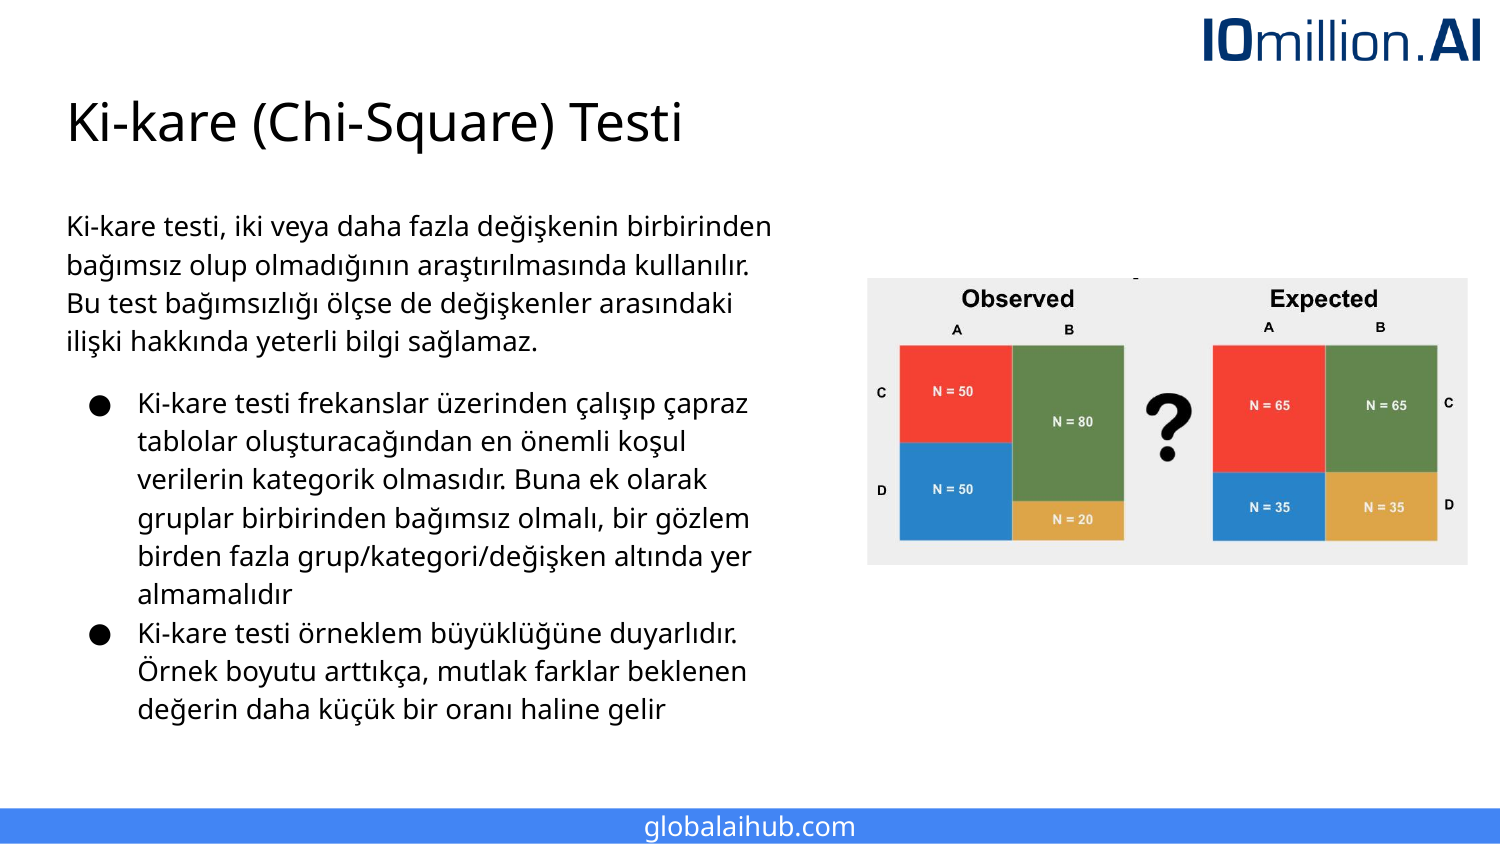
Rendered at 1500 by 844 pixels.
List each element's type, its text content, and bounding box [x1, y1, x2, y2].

picture [867, 278, 1468, 566]
title Ki-kare (Chi-Square) Testi [51, 72, 1449, 167]
list Ki-kare testi, iki veya daha fazla değişkenin birbirinden bağımsız olup olmadığının araştırılmasında kullanılır. Bu test bağımsızlığı ölçse de değişkenler arasındaki ilişki hakkında yeterli bilgi sağlamaz. Ki-kare testi frekanslar üzerinden çalışıp çapraz tablolar oluşturacağından en önemli koşul verilerin kategorik olmasıdır. Buna ek olarak gruplar birbirinden bağımsız olmalı, bir gözlem birden fazla grup/kategori/değişken altında yer almamalıdır Ki-kare testi örneklem büyüklüğüne duyarlıdır. Örnek boyutu arttıkça, mutlak farklar beklenen değerin daha küçük bir oranı haline gelir [51, 189, 799, 750]
picture [1204, 18, 1480, 61]
